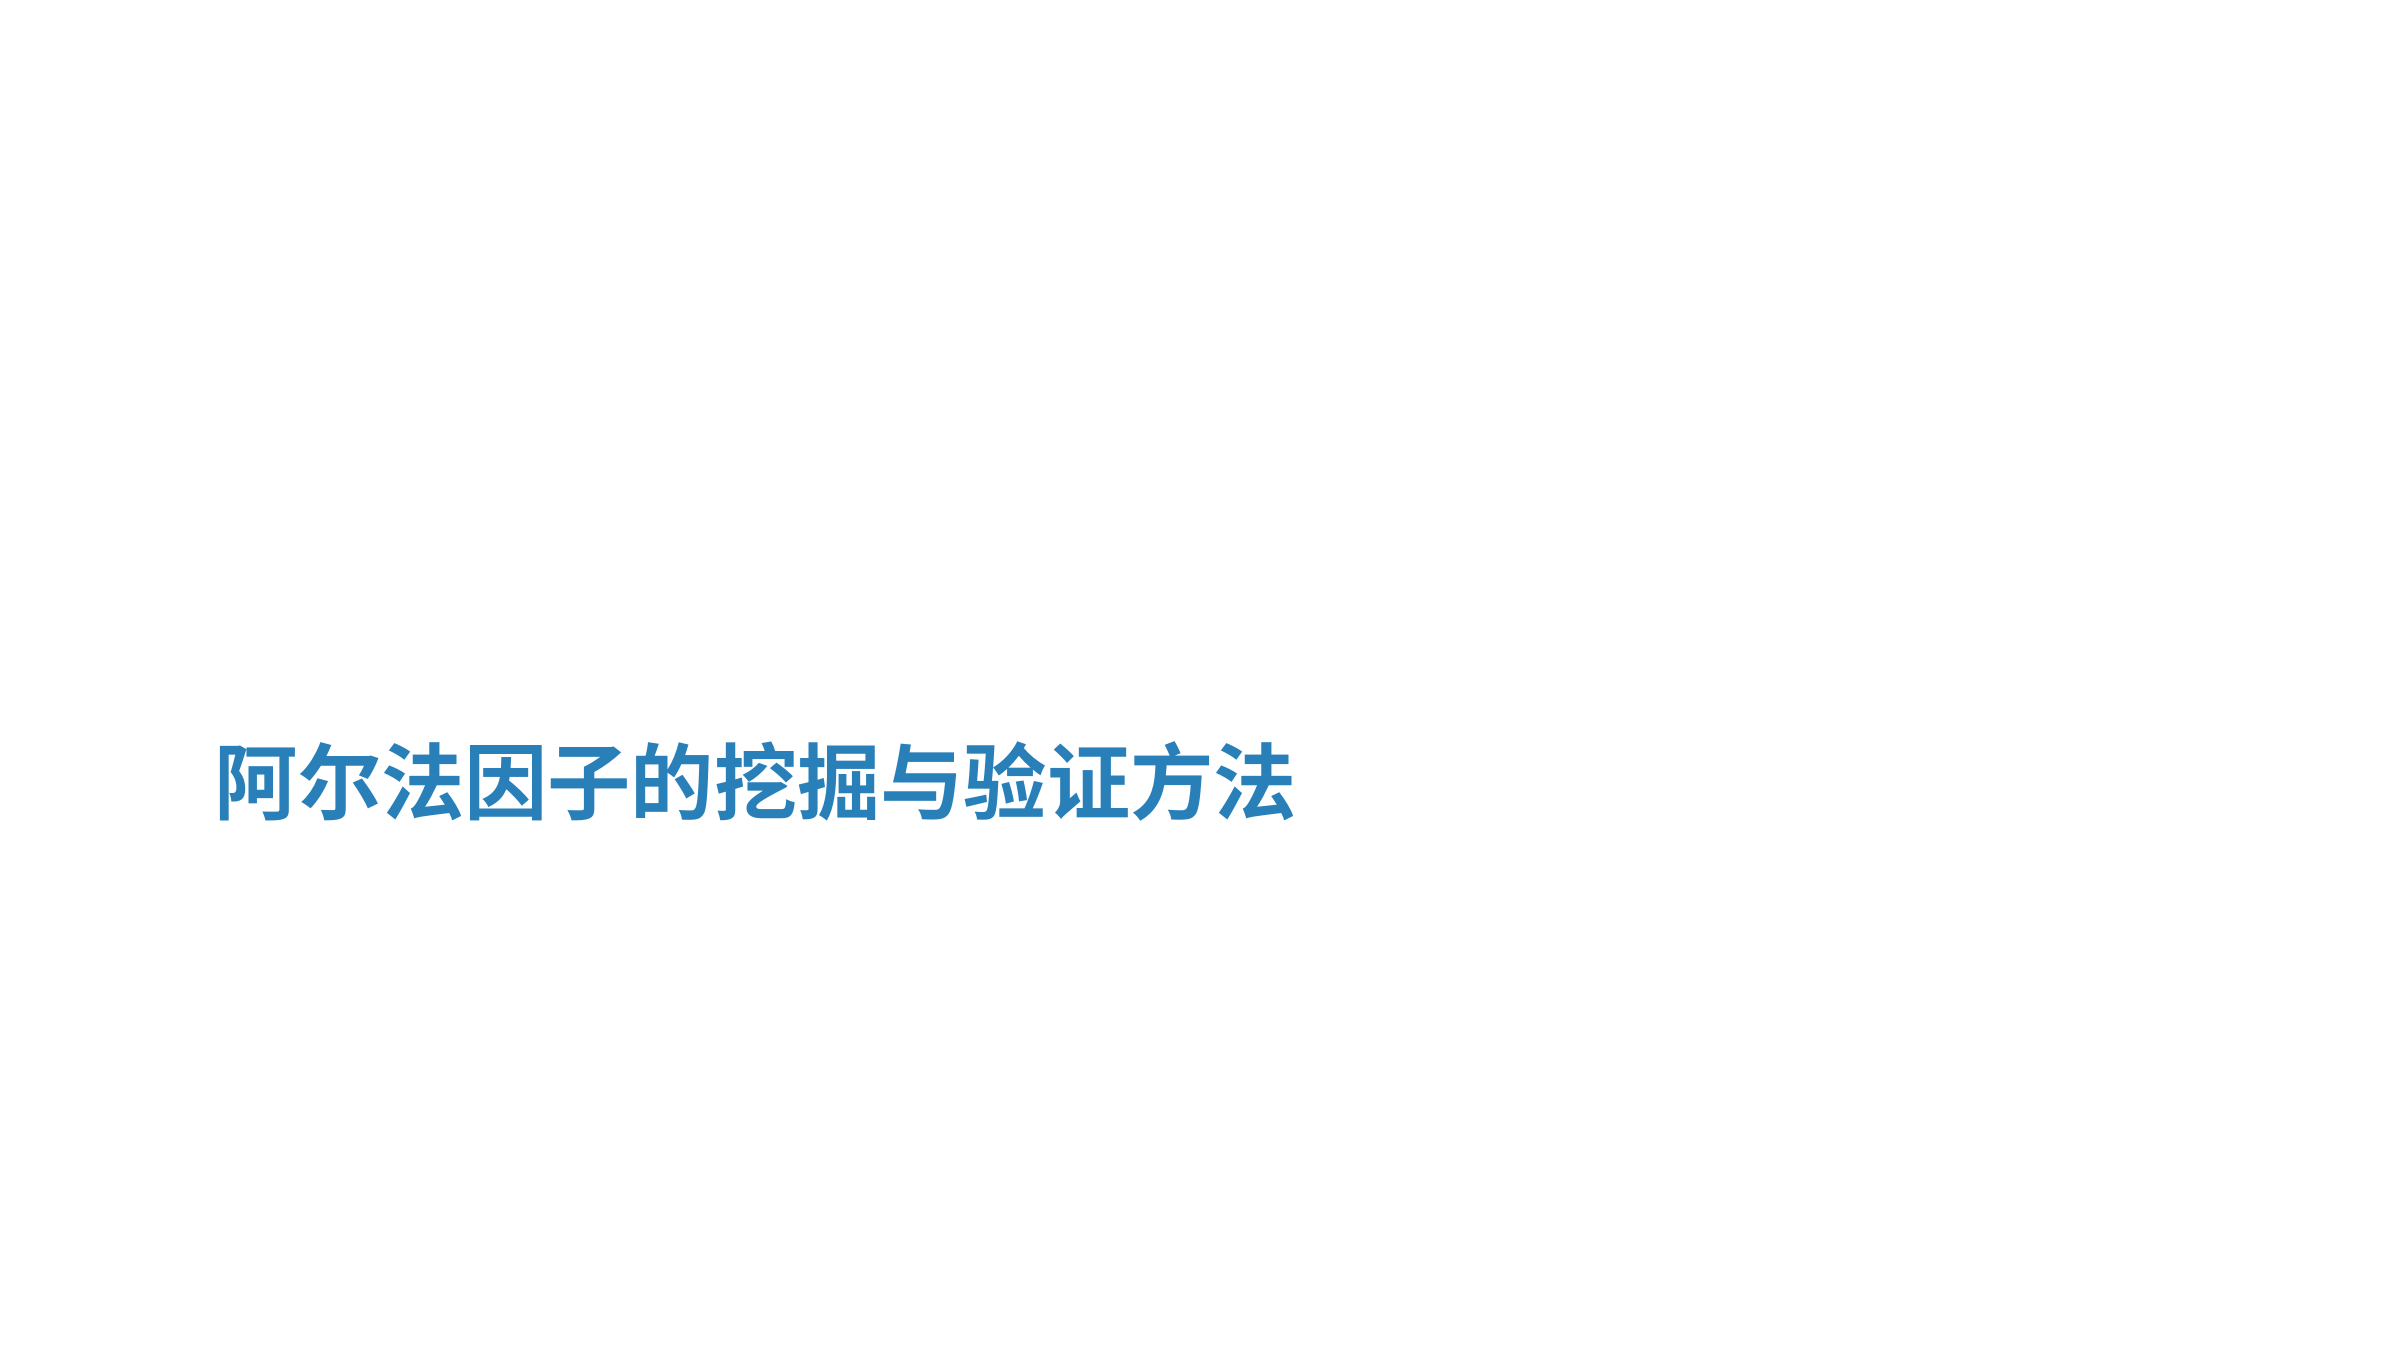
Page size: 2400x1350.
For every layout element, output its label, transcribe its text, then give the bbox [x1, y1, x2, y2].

title 阿尔法因子的挖掘与验证方法 [118, 722, 1394, 947]
